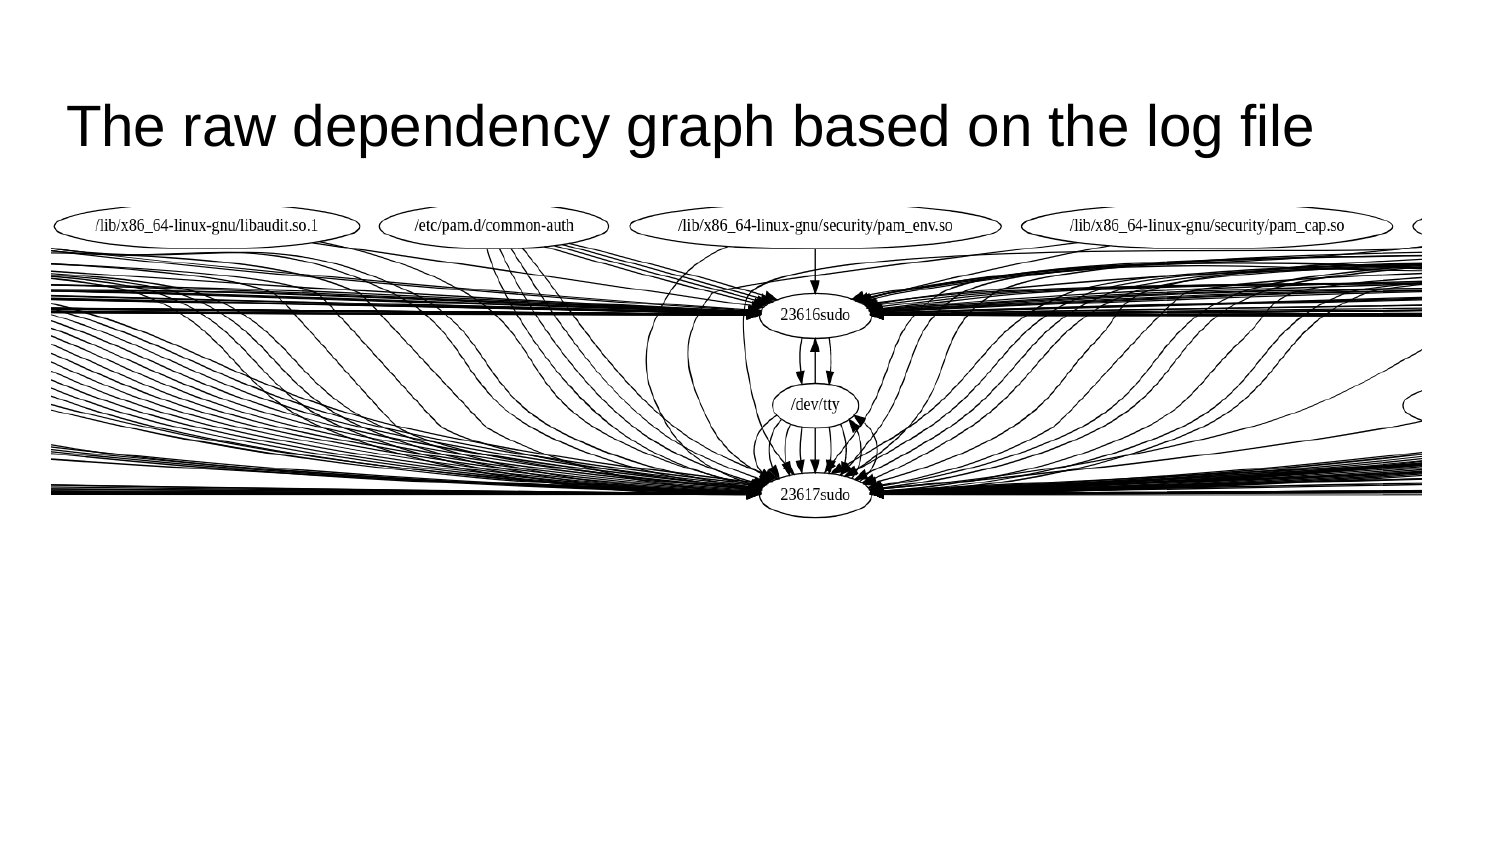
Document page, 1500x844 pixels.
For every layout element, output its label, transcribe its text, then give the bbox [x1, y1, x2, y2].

title The raw dependency graph based on the log file [51, 72, 1449, 167]
picture [50, 206, 1422, 552]
